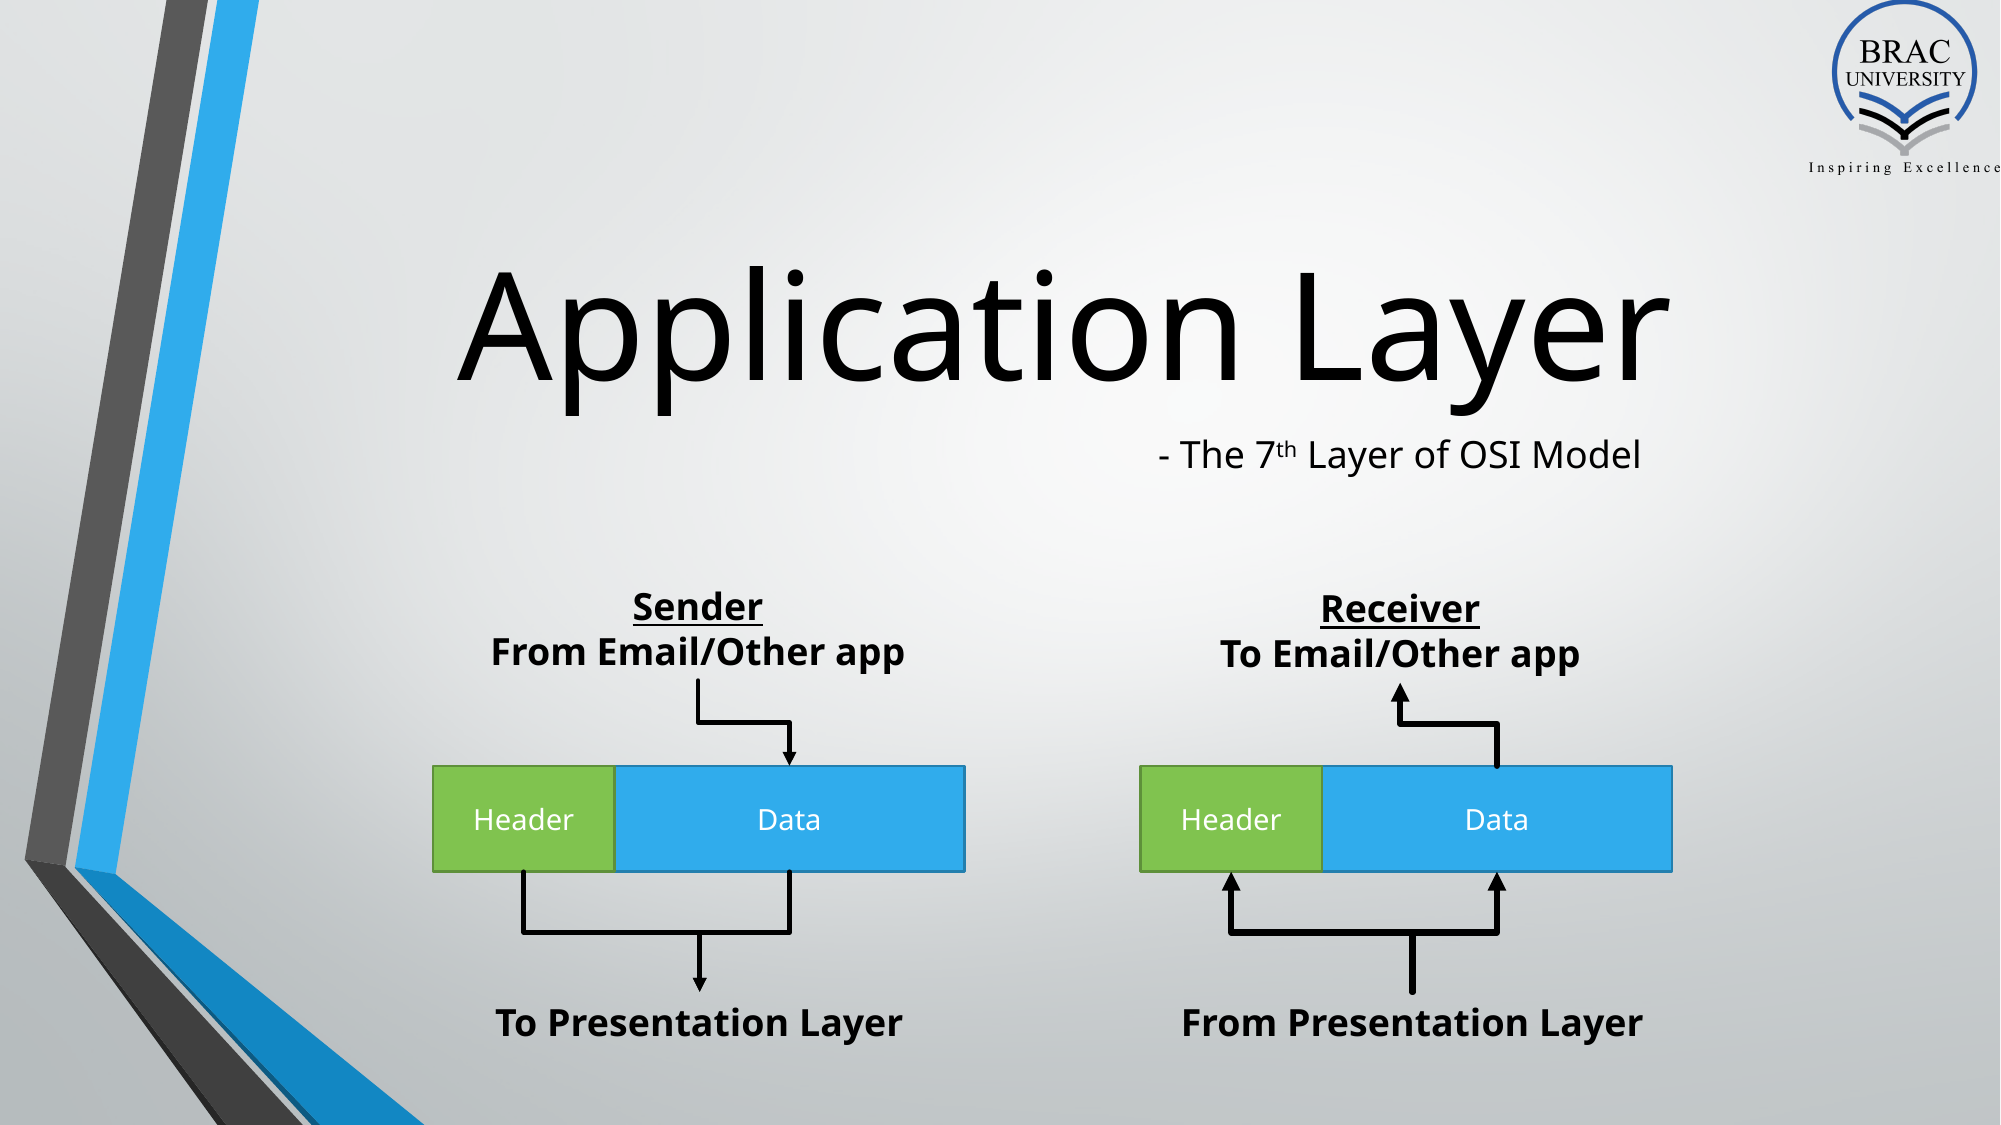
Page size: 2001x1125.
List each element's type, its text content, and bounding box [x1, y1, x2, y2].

text_box Data [616, 765, 966, 873]
title Application Layer [243, 53, 1887, 588]
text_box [551, 843, 672, 1021]
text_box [701, 677, 786, 770]
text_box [1261, 840, 1383, 1023]
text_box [684, 886, 805, 977]
text_box Header [1139, 765, 1323, 873]
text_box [1394, 889, 1515, 975]
text_box Sender From Email/Other app [475, 575, 921, 681]
text_box Receiver To Email/Other app [1204, 578, 1596, 683]
text_box - The 7th Layer of OSI Model [1143, 423, 1658, 484]
text_box Header [432, 765, 616, 873]
text_box From Presentation Layer [1166, 991, 1659, 1052]
text_box Data [1323, 765, 1673, 873]
picture [1808, 0, 2000, 176]
text_box To Presentation Layer [480, 991, 919, 1052]
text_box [1407, 676, 1490, 774]
